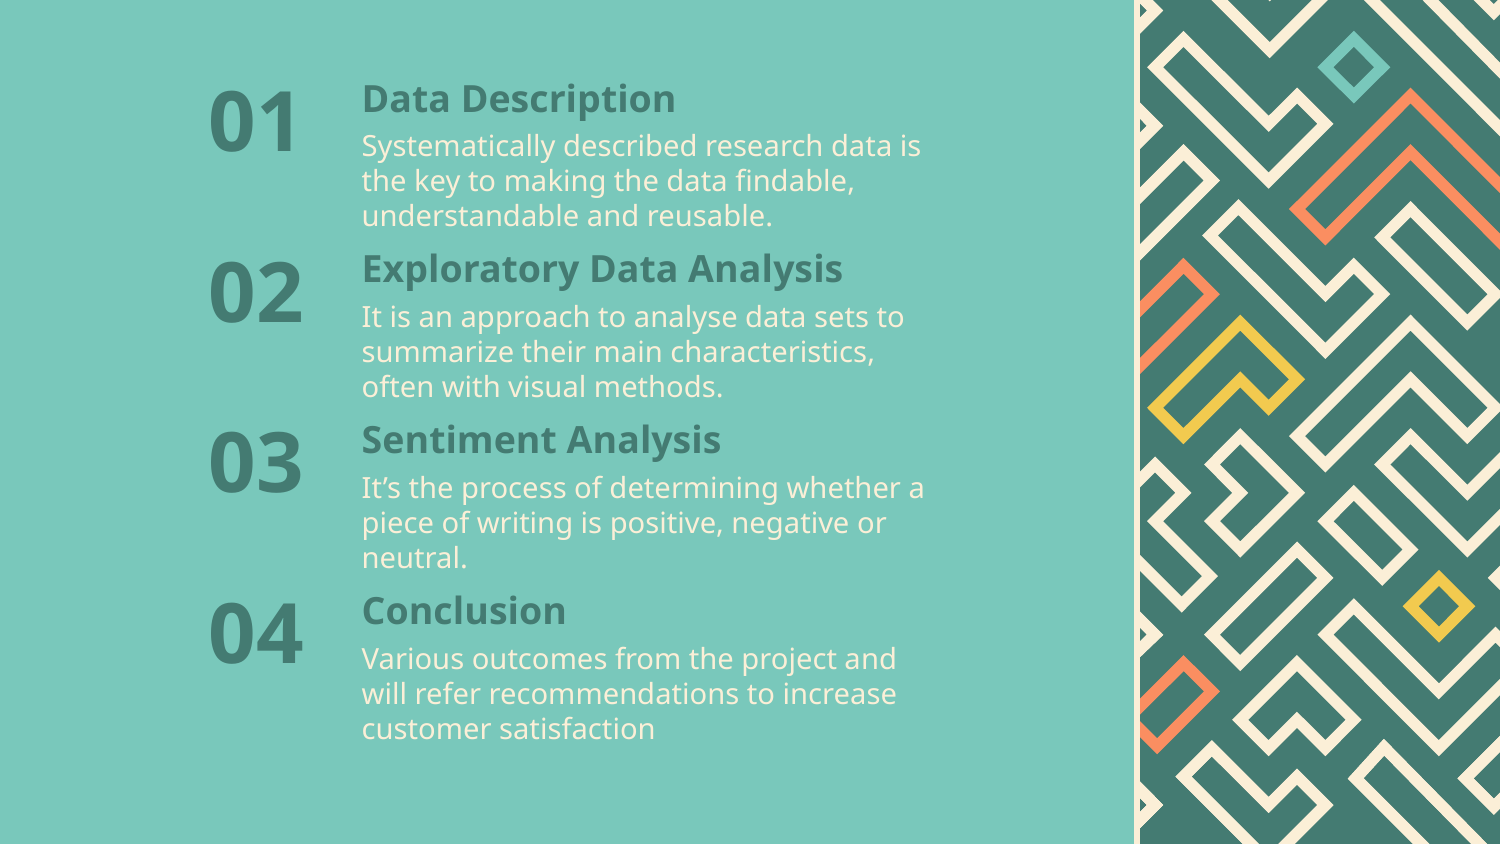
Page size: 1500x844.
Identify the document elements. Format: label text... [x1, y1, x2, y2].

title Exploratory Data Analysis [346, 233, 957, 283]
title 02 [115, 223, 319, 355]
subtitle It’s the process of determining whether a piece of writing is positive, negative or neutral. [346, 454, 957, 575]
title 01 [115, 52, 319, 184]
title Conclusion [346, 575, 957, 625]
title Sentiment Analysis [346, 404, 957, 454]
title 04 [115, 565, 319, 697]
title 03 [115, 394, 319, 526]
subtitle Systematically described research data is the key to making the data findable, understandable and reusable. [346, 112, 957, 233]
title Data Description [346, 62, 957, 112]
subtitle Various outcomes from the project and will refer recommendations to increase customer satisfaction [346, 625, 957, 757]
subtitle It is an approach to analyse data sets to summarize their main characteristics, often with visual methods. [346, 283, 957, 404]
